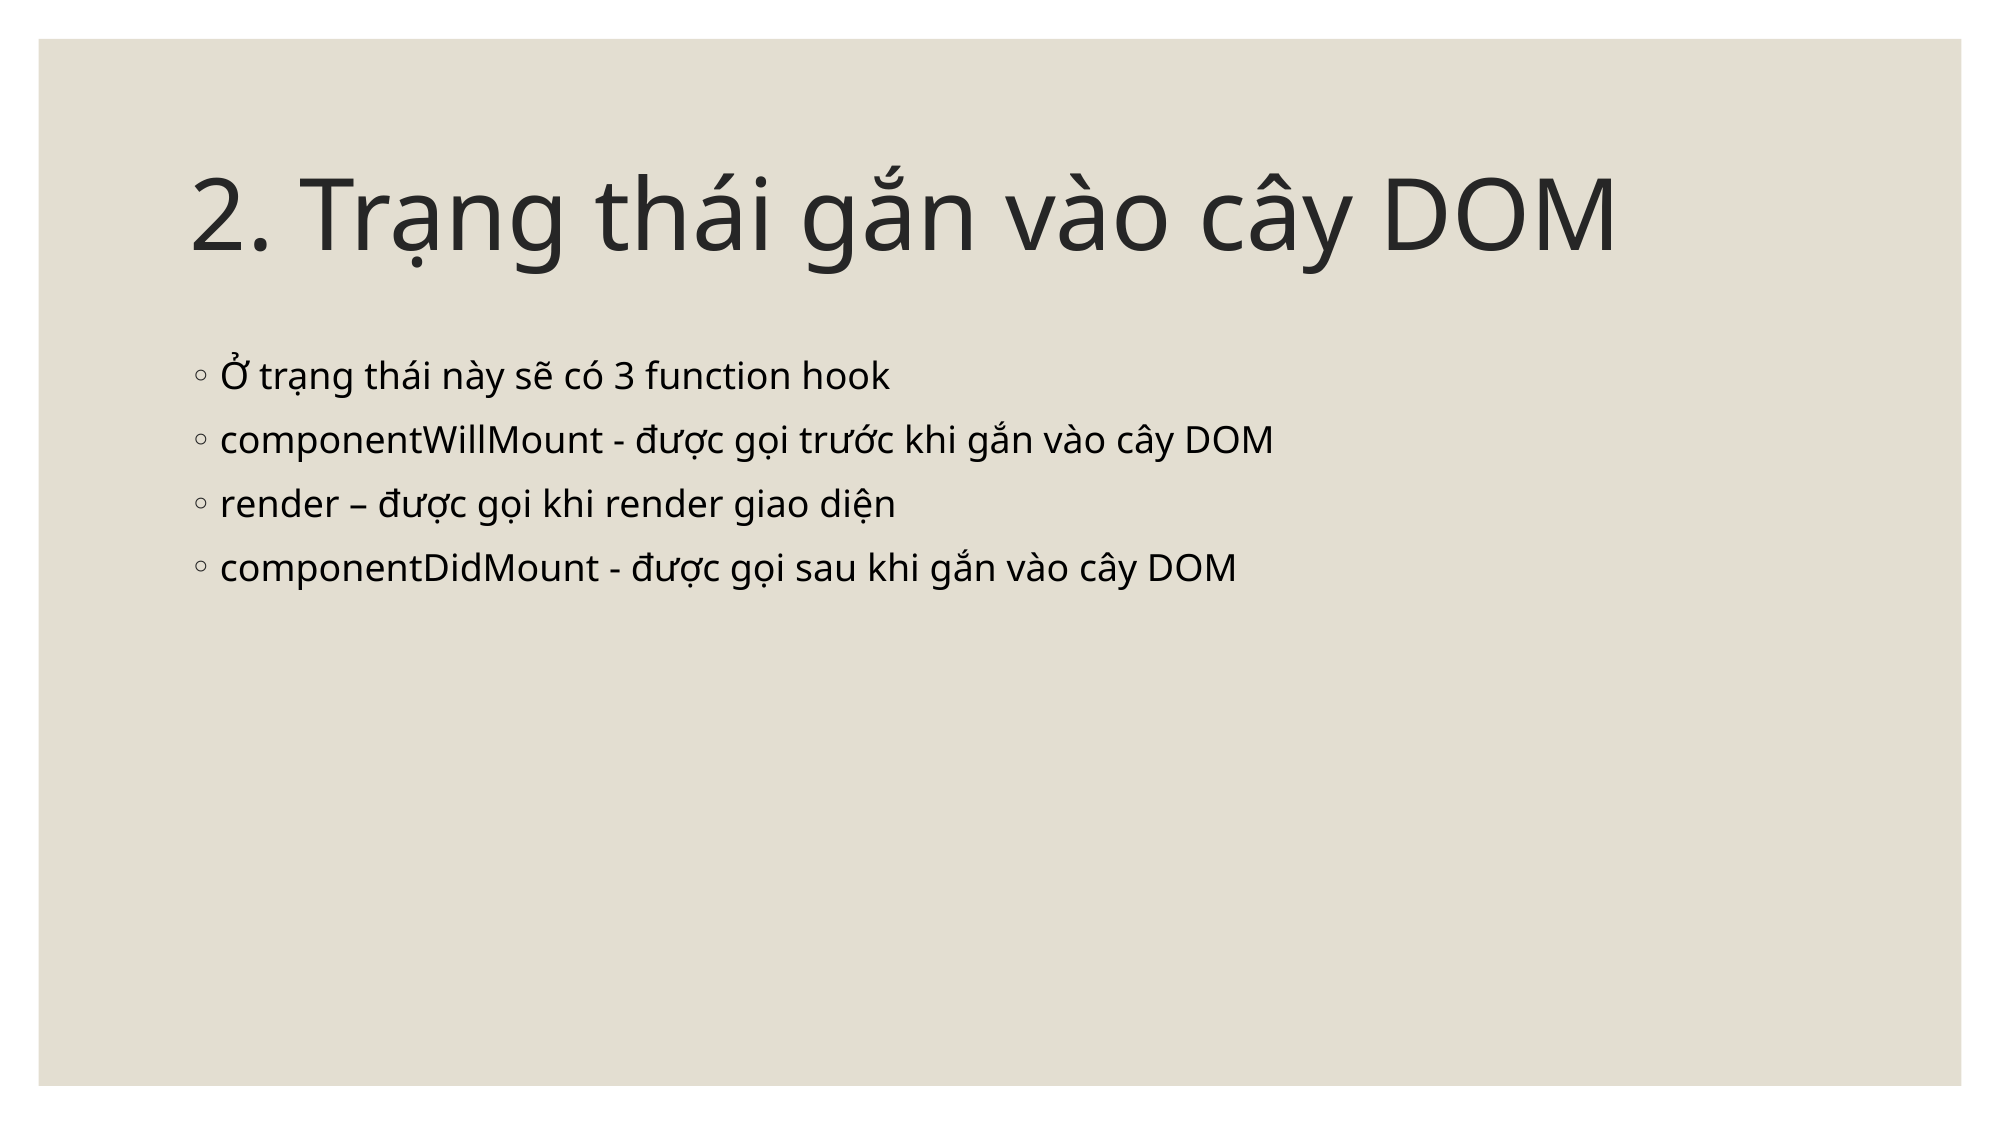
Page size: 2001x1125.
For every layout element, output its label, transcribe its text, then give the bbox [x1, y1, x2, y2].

title 2. Trạng thái gắn vào cây DOM [174, 105, 1825, 331]
list Ở trạng thái này sẽ có 3 function hook componentWillMount - được gọi trước khi gắn vào cây DOM render – được gọi khi render giao diện componentDidMount - được gọi sau khi gắn vào cây DOM [174, 345, 1825, 990]
